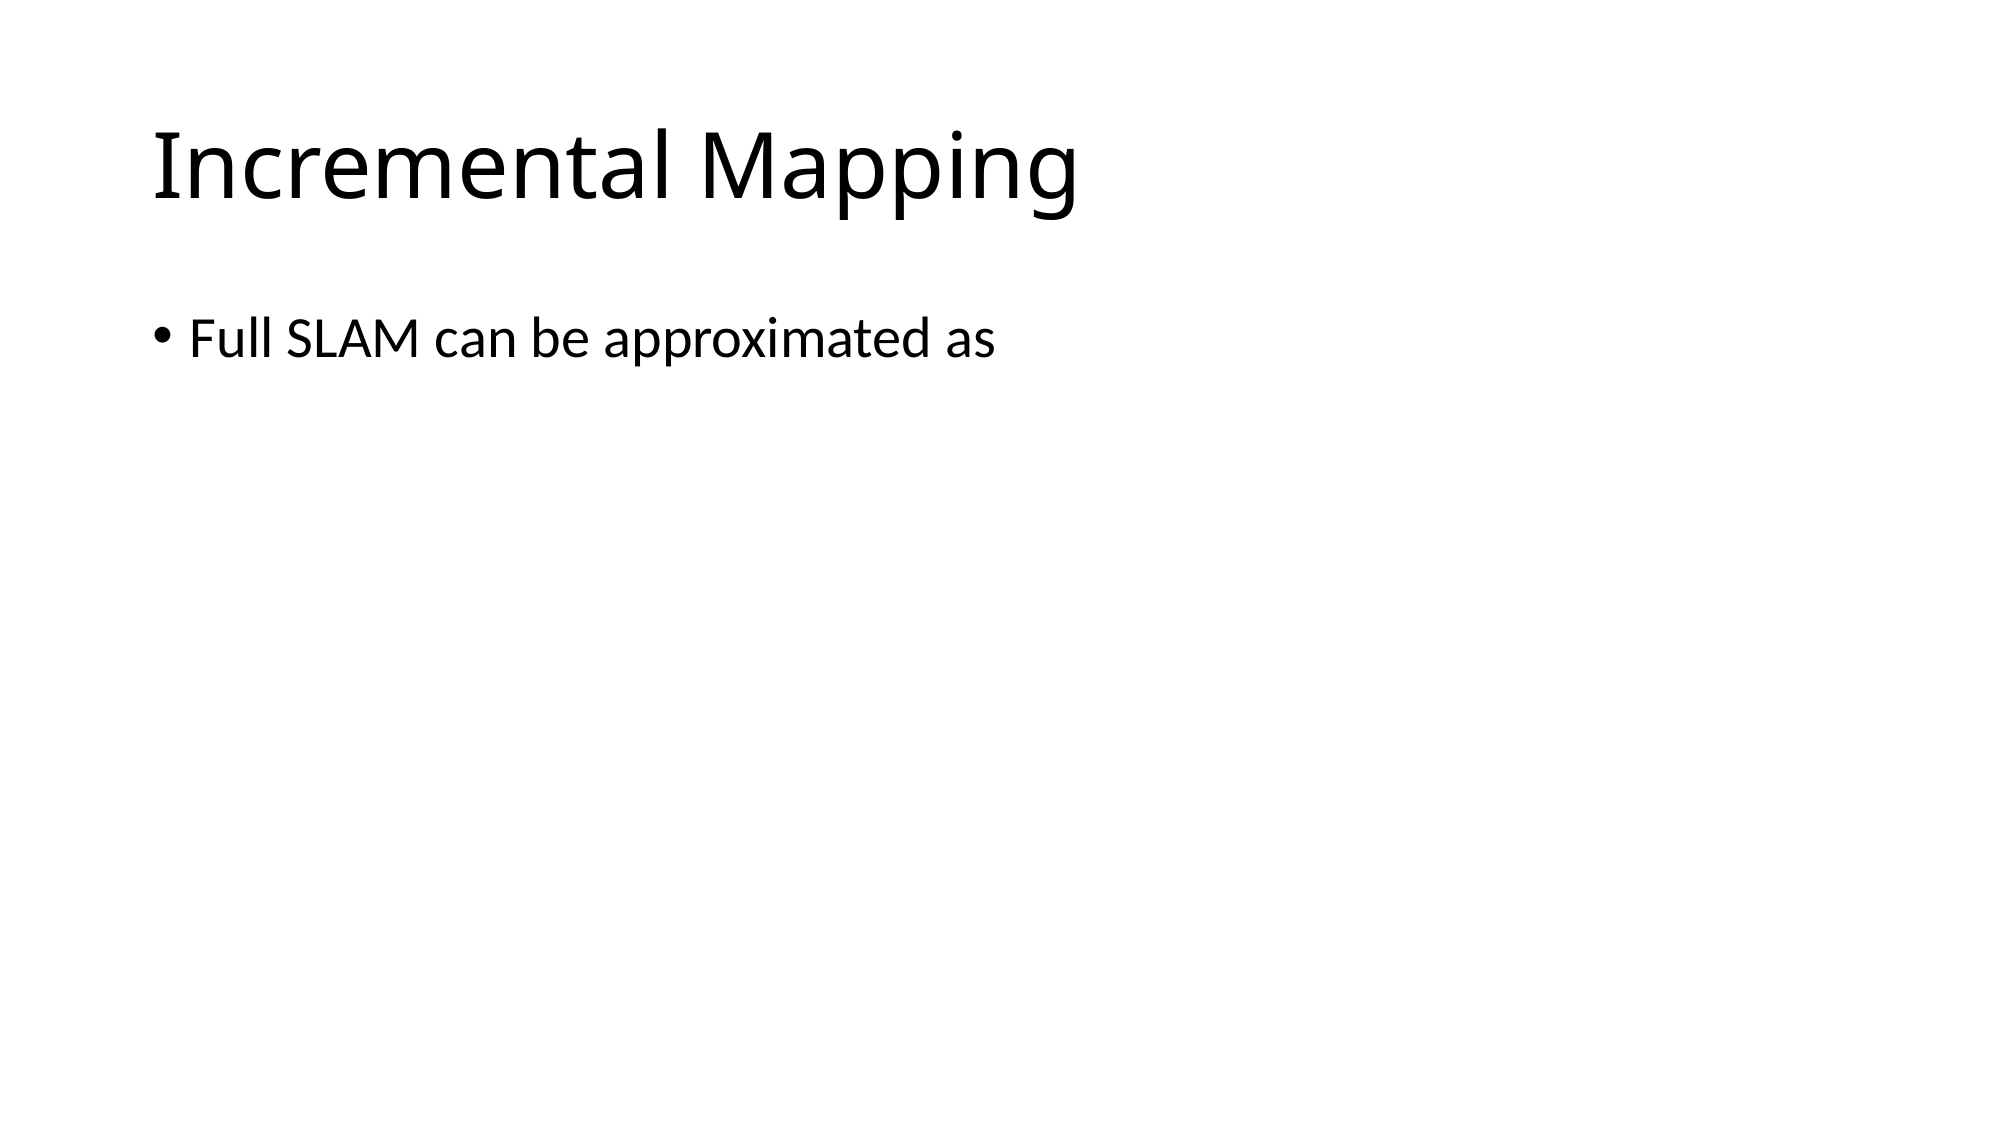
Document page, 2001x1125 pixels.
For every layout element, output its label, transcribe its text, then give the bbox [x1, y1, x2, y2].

title Incremental Mapping [137, 59, 1863, 278]
